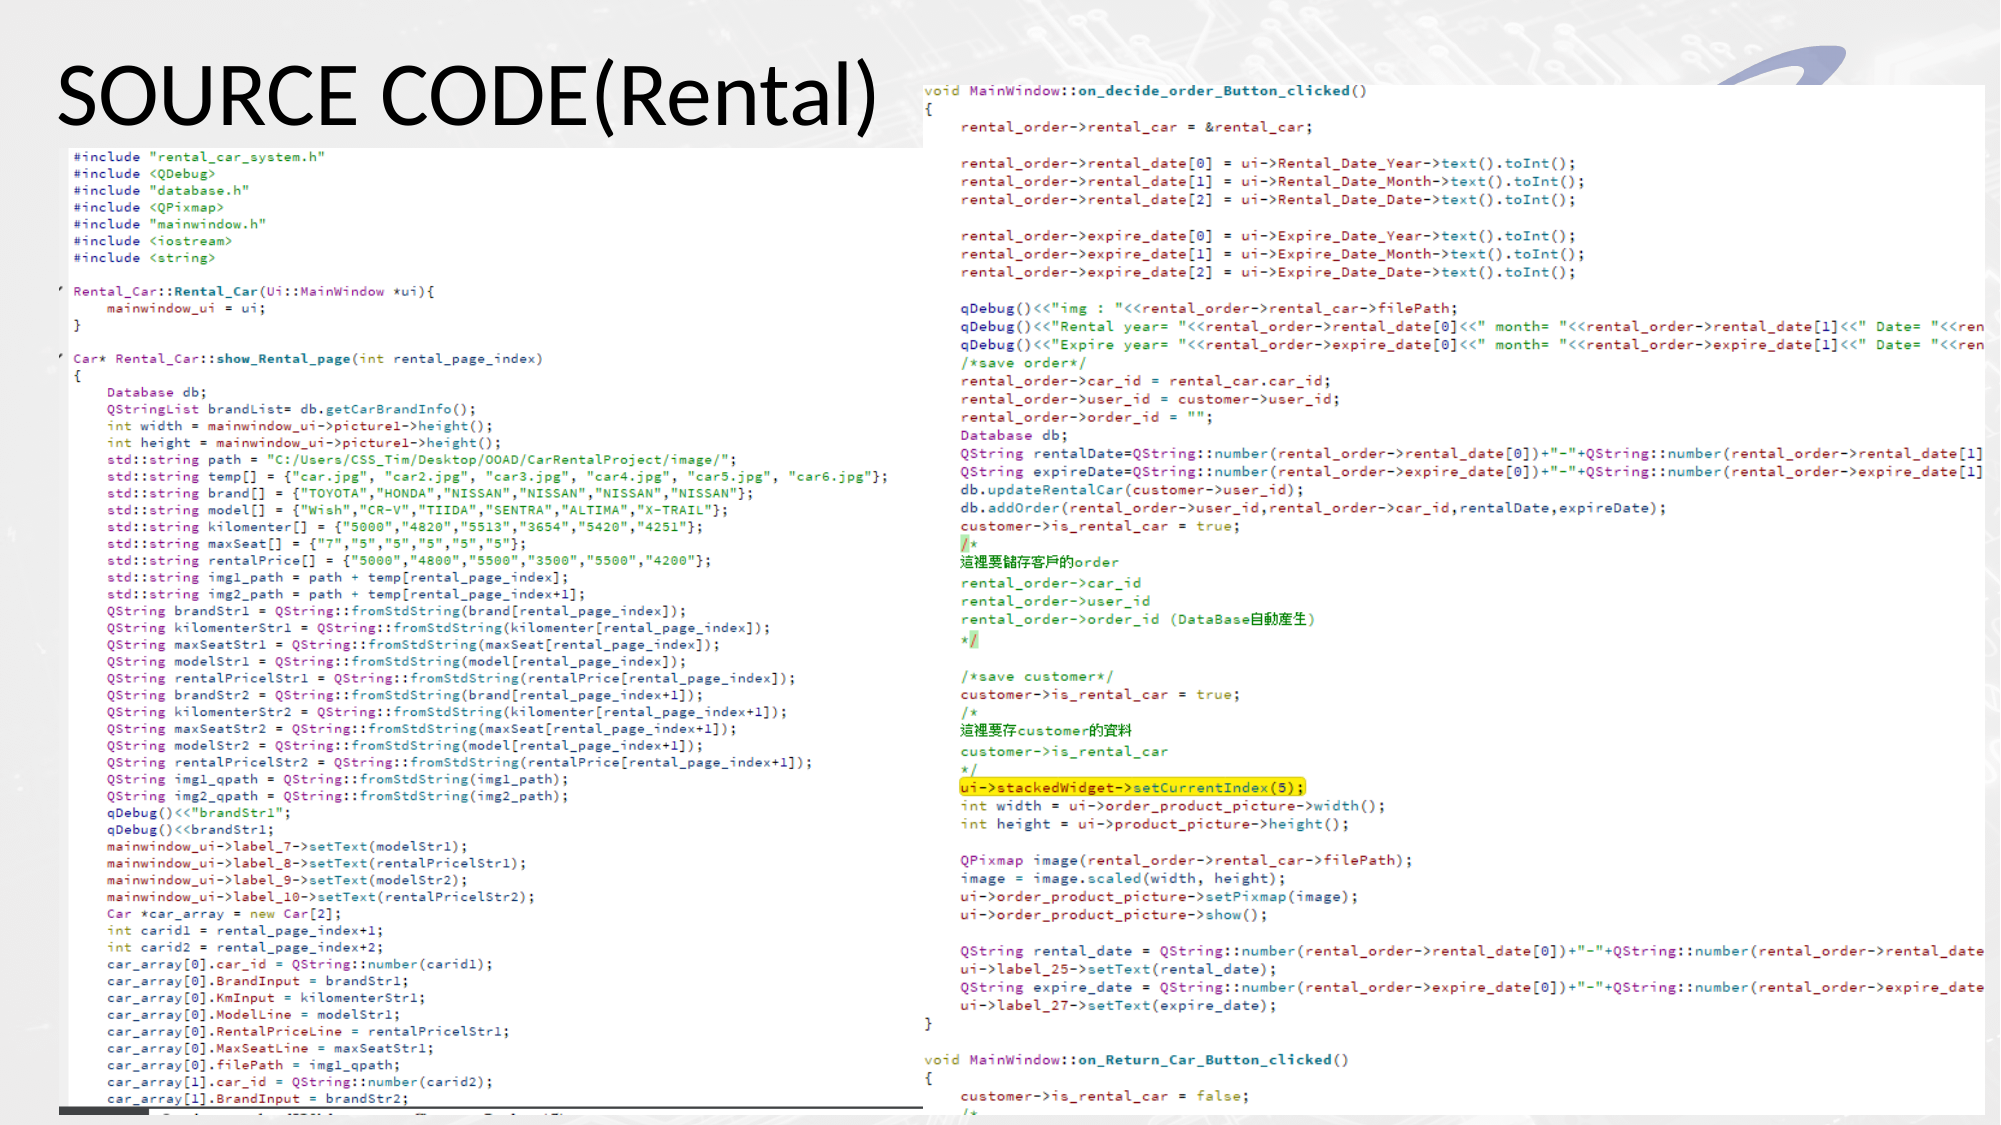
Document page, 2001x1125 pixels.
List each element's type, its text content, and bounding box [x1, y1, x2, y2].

picture [59, 84, 1986, 1115]
title SOURCE CODE(Rental) [20, 0, 1104, 205]
